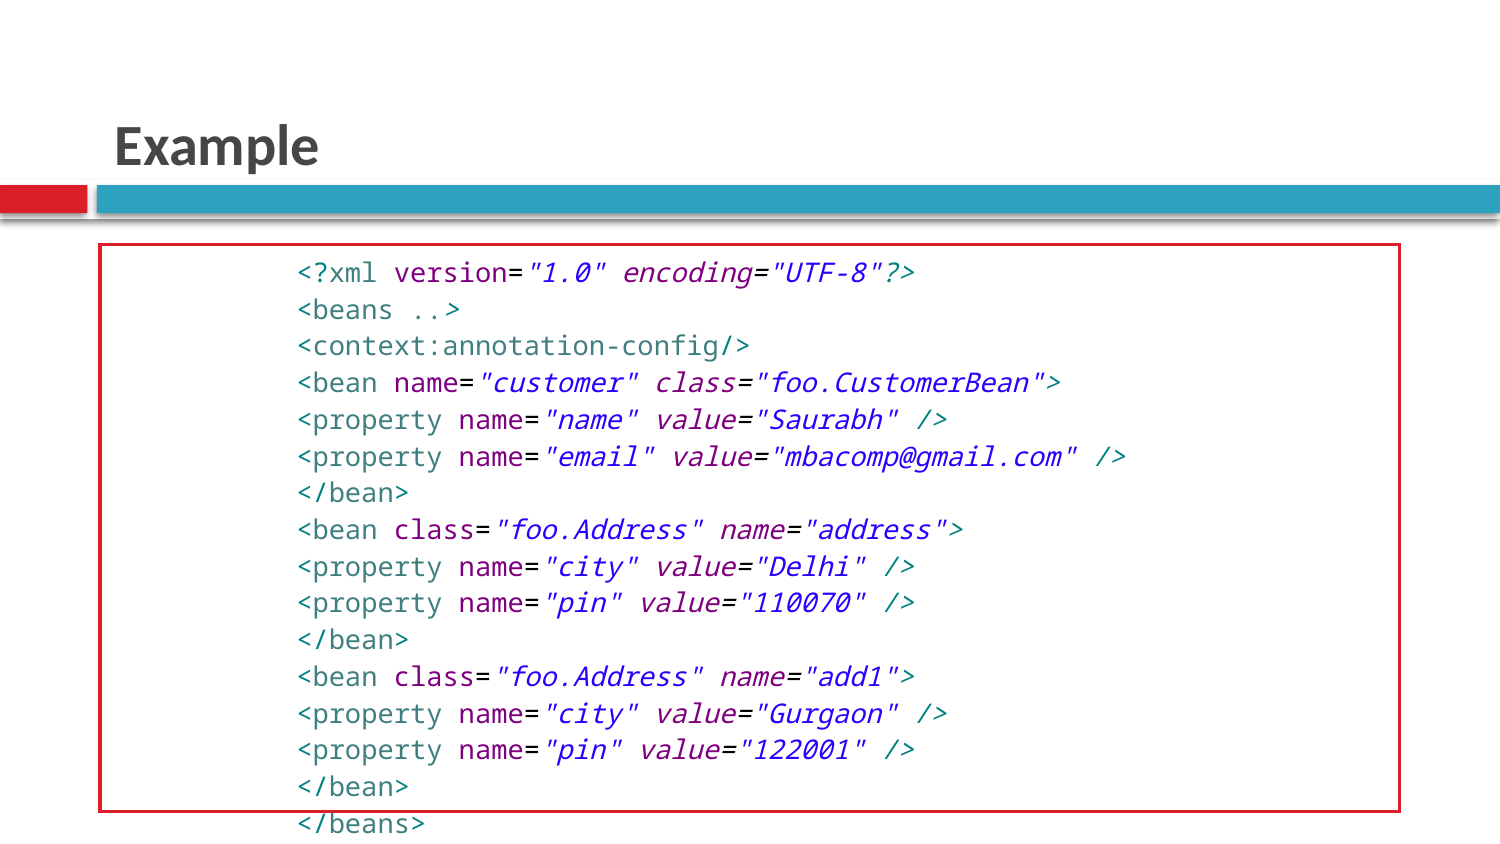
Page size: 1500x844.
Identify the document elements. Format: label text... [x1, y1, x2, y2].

title Example [99, 18, 1500, 185]
table_header <?xml version="1.0" encoding="UTF-8"?> <beans ..> <context:annotation-config/> <bean name="customer" class="foo.CustomerBean"> <property name="name" value="Saurabh" /> <property name="email" value="mbacomp@gmail.com" /> </bean> <bean class="foo.Address" name="address"> <property name="city" value="Delhi" /> <property name="pin" value="110070" /> </bean> <bean class="foo.Address" name="add1"> <property name="city" value="Gurgaon" /> <property name="pin" value="122001" /> </bean> </beans> [281, 246, 1266, 844]
list [98, 243, 1401, 813]
